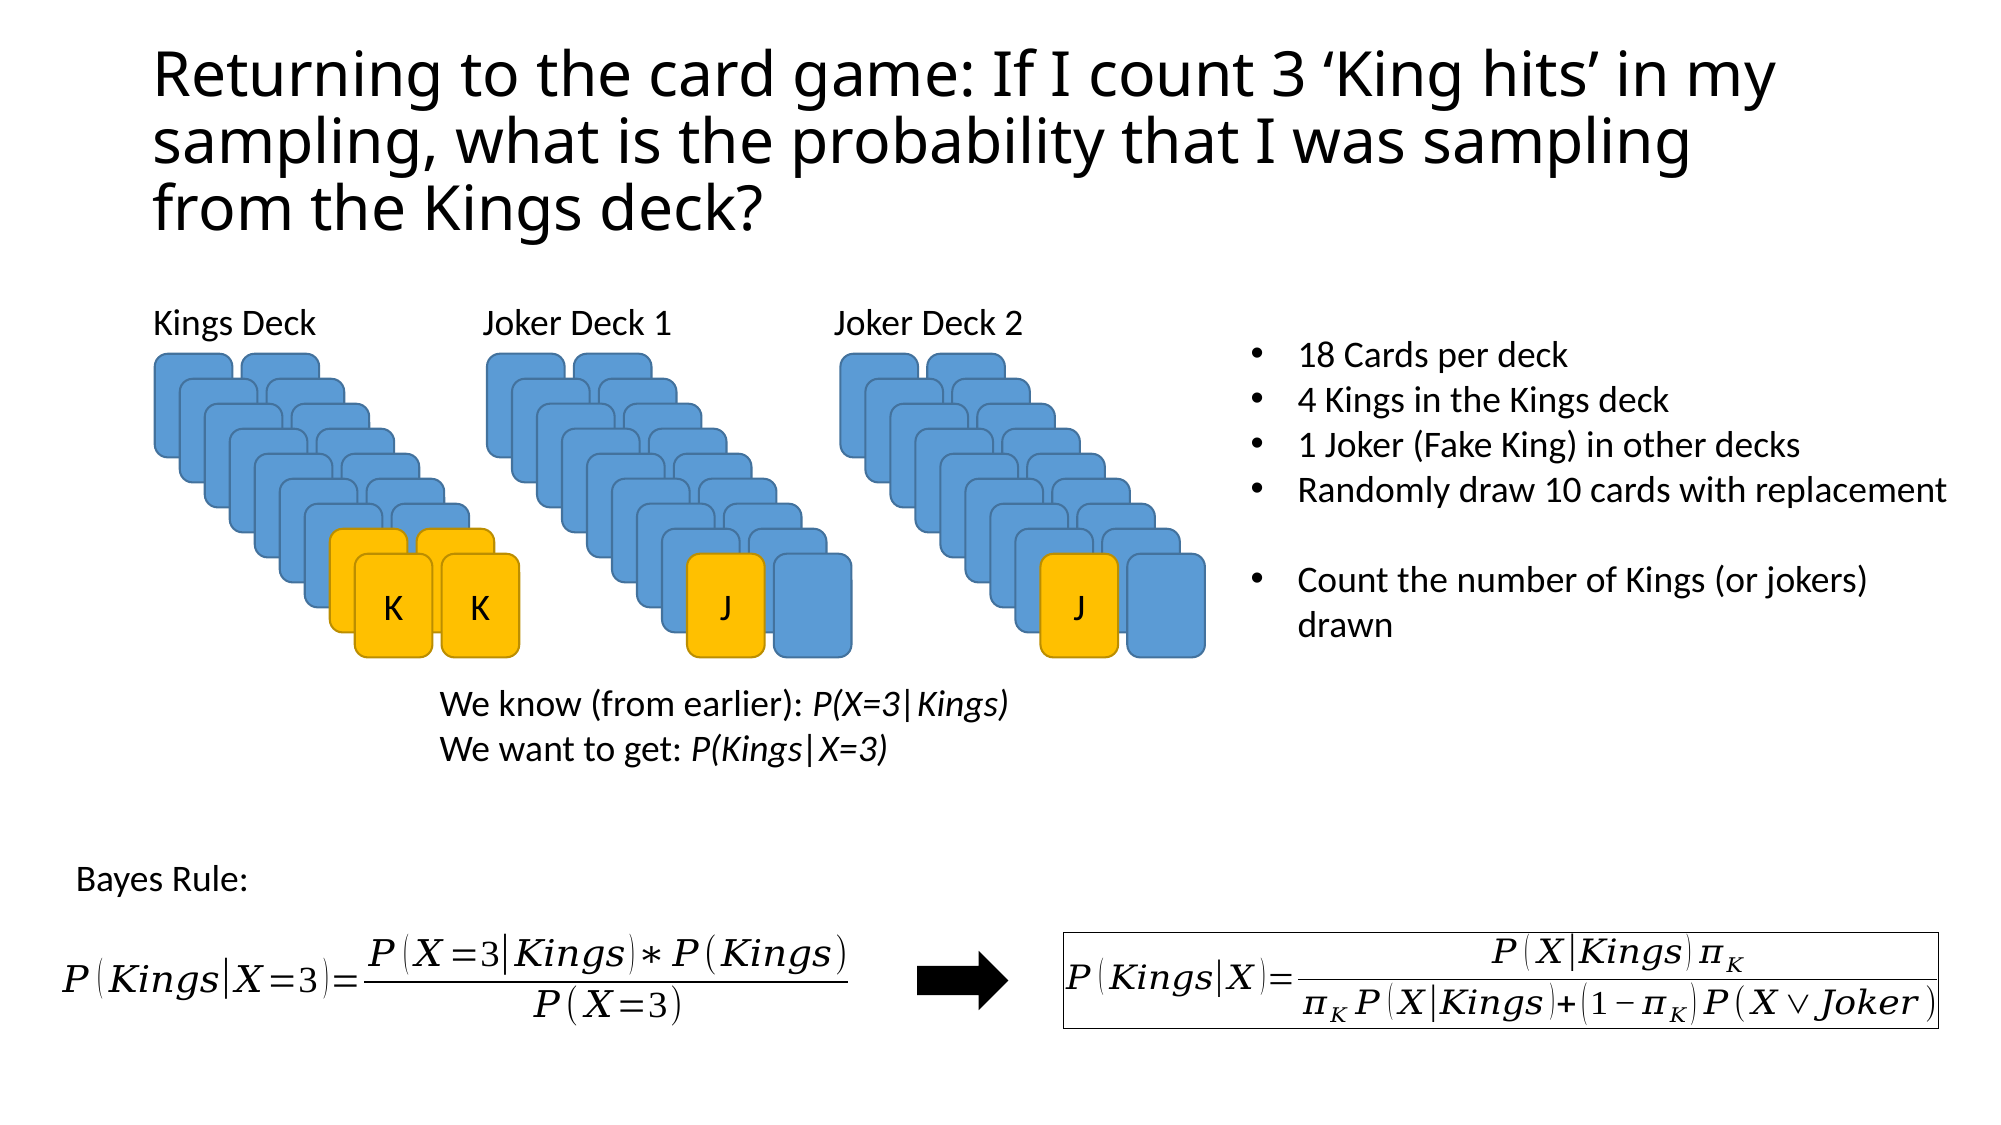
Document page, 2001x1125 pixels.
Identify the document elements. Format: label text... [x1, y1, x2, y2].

text_box Joker Deck 1 [468, 290, 688, 351]
text_box [951, 377, 1031, 427]
text_box [572, 352, 653, 402]
text_box [976, 402, 1056, 452]
text_box [772, 552, 853, 659]
text_box [365, 477, 446, 527]
text_box [253, 452, 334, 559]
text_box [839, 352, 920, 459]
text_box [240, 352, 321, 402]
text_box [510, 377, 591, 484]
text_box [178, 377, 259, 484]
text_box [390, 502, 471, 552]
text_box [290, 402, 371, 452]
text_box [939, 452, 1020, 559]
text_box [647, 427, 728, 477]
text_box [340, 452, 421, 502]
text_box [722, 502, 803, 552]
text_box [1051, 477, 1131, 527]
text_box [303, 502, 384, 609]
text_box [660, 527, 741, 634]
text_box [1001, 427, 1081, 477]
text_box Kings Deck [138, 290, 332, 351]
text_box [1026, 452, 1106, 502]
text_box [278, 477, 359, 584]
text_box [917, 950, 1009, 1011]
text_box K [440, 552, 521, 659]
title Returning to the card game: If I count 3 ‘King hits’ in my sampling, what is the probability that I was sampling from the Kings deck? [137, 34, 1863, 252]
text_box [597, 377, 678, 427]
text_box [864, 377, 945, 484]
text_box [889, 402, 970, 509]
text_box Joker Deck 2 [819, 290, 1039, 351]
text_box [914, 427, 995, 534]
text_box [964, 477, 1045, 584]
text_box [485, 352, 566, 459]
text_box [697, 477, 778, 527]
text_box [1014, 527, 1095, 634]
text_box [635, 502, 716, 609]
text_box Bayes Rule: [61, 846, 265, 907]
text_box [610, 477, 691, 584]
text_box 18 Cards per deck 4 Kings in the Kings deck 1 Joker (Fake King) in other decks Randomly draw 10 cards with replacement Count the number of Kings (or jokers) drawn [1235, 322, 1968, 653]
text_box [672, 452, 753, 502]
text_box [622, 402, 703, 452]
text_box [926, 352, 1006, 402]
text_box K [328, 527, 409, 634]
text_box [535, 402, 616, 509]
text_box J [685, 552, 766, 659]
text_box K [415, 527, 496, 634]
text_box [153, 352, 234, 459]
text_box [203, 402, 284, 509]
text_box We know (from earlier): P(X=3|Kings) We want to get: P(Kings|X=3) [424, 672, 1025, 777]
text_box [265, 377, 346, 427]
text_box [1076, 502, 1156, 552]
text_box [1126, 552, 1206, 659]
text_box [989, 502, 1070, 609]
text_box [315, 427, 396, 477]
text_box [228, 427, 309, 534]
text_box [1101, 527, 1181, 634]
text_box [560, 427, 641, 534]
text_box K [353, 552, 434, 659]
text_box [747, 527, 828, 634]
text_box J [1039, 552, 1120, 659]
text_box [585, 452, 666, 559]
